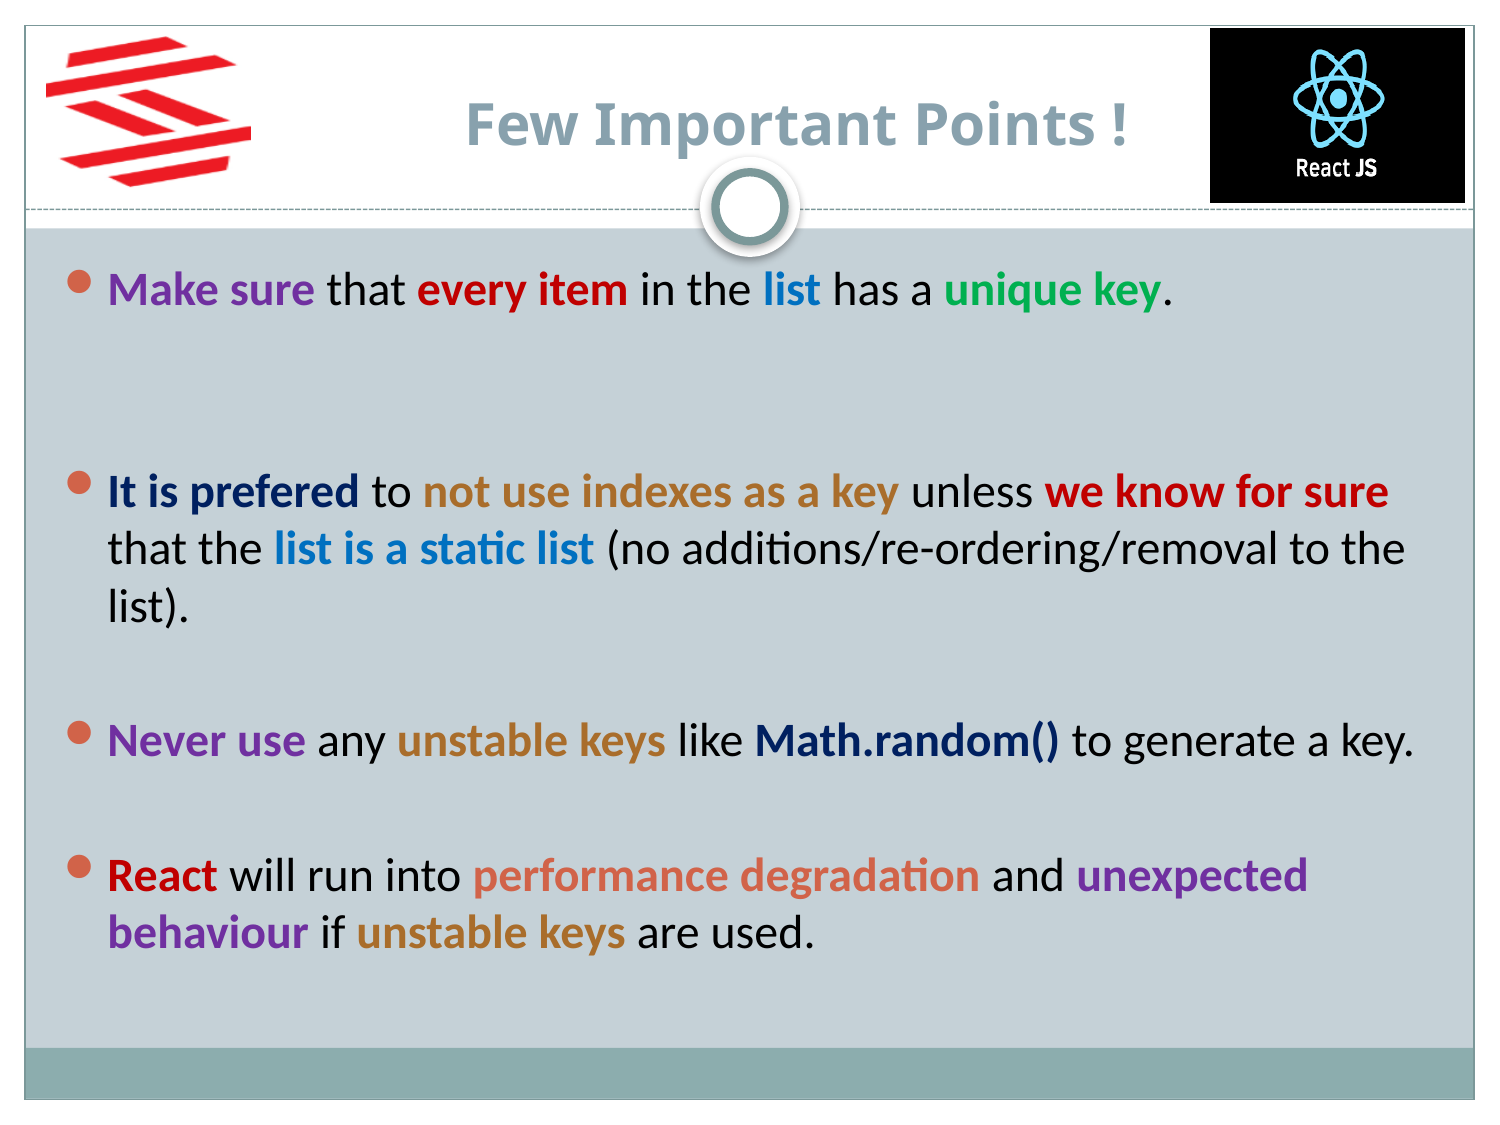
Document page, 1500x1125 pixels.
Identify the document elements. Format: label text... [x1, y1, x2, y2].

list Make sure that every item in the list has a unique key. It is prefered to not use indexes as a key unless we know for sure that the list is a static list (no additions/re-ordering/removal to the list). Never use any unstable keys like Math.random() to generate a key. React will run into performance degradation and unexpected behaviour if unstable keys are used. [49, 250, 1445, 1001]
picture [1210, 28, 1466, 203]
text_box Few Important Points ! [449, 9, 1500, 165]
picture [46, 34, 252, 195]
title [46, 23, 1203, 186]
